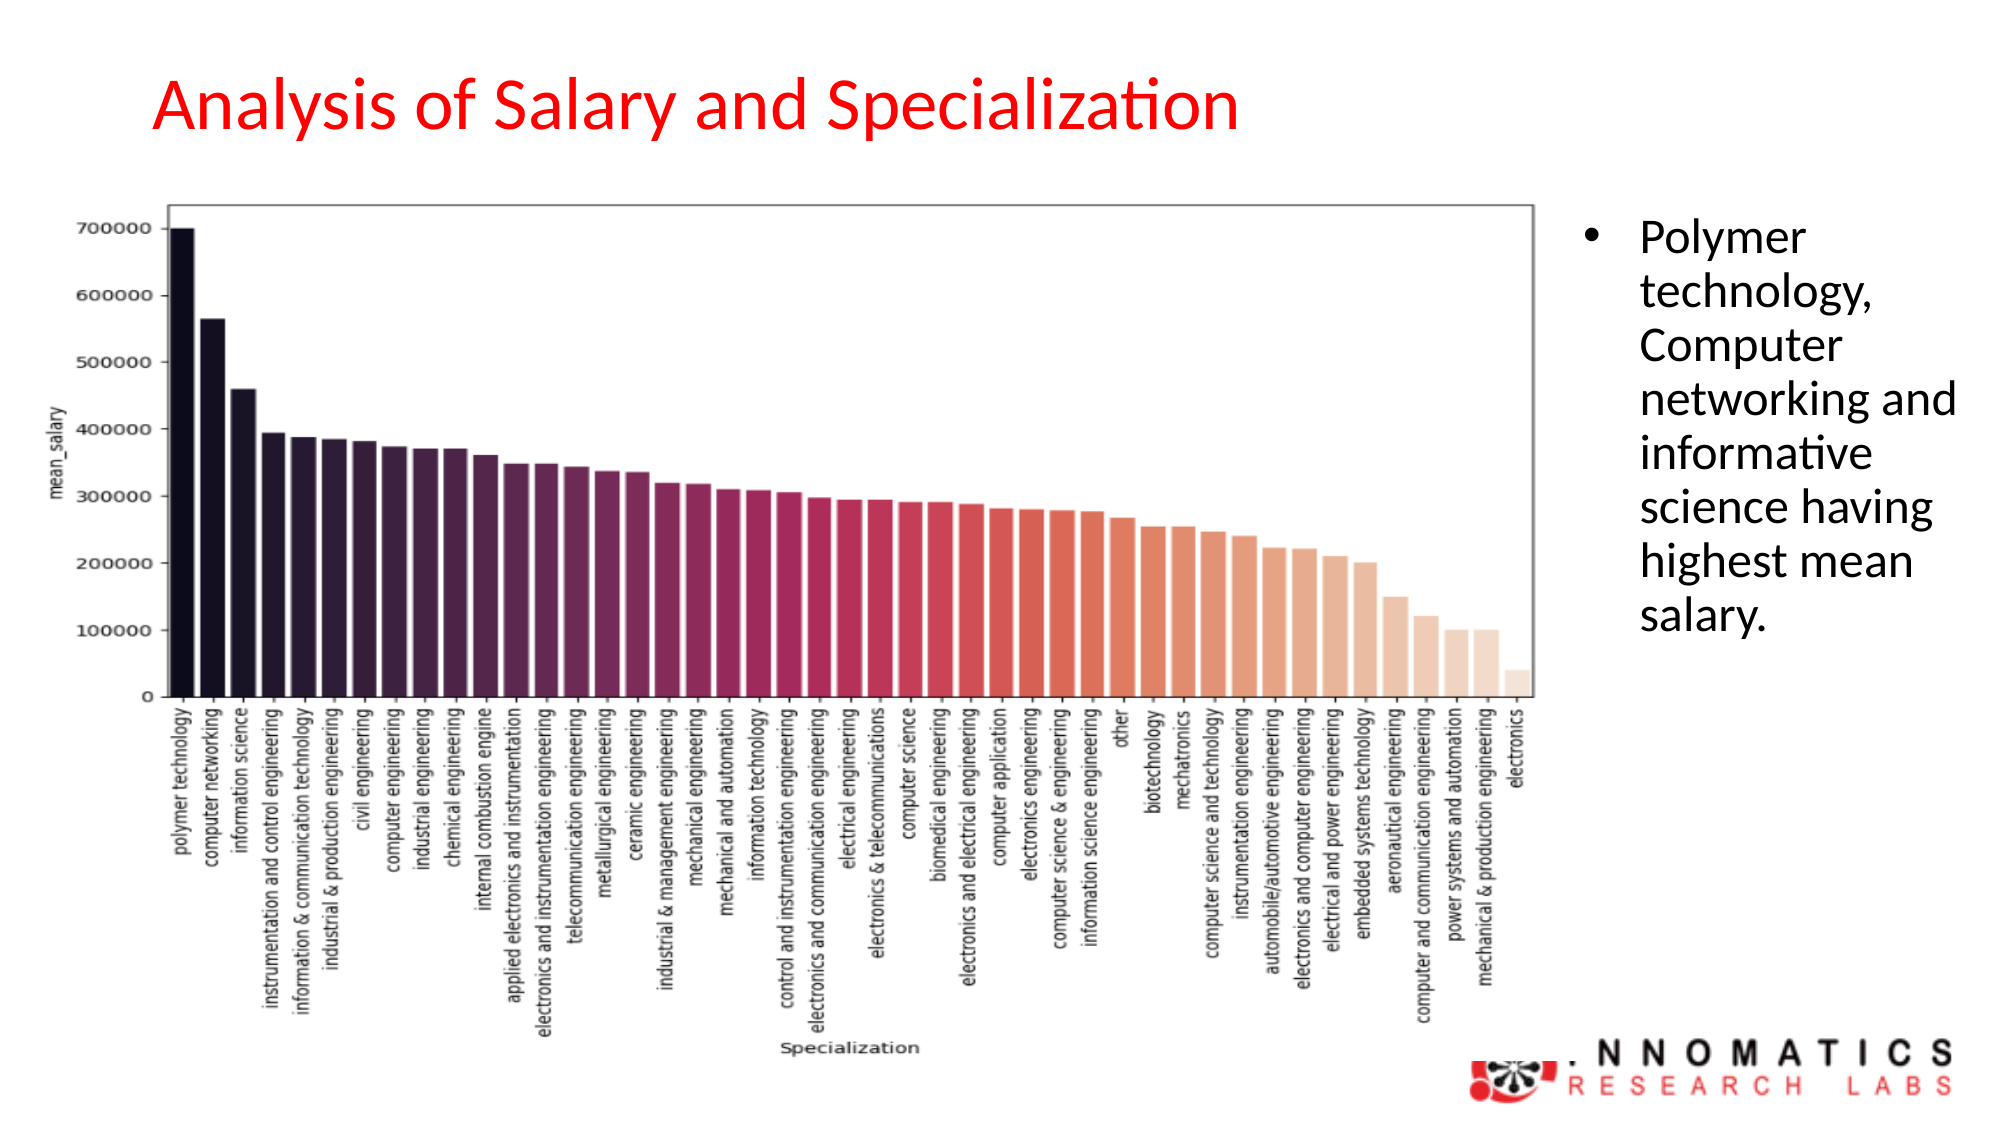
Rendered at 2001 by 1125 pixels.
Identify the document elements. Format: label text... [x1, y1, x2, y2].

picture [0, 202, 1975, 1125]
list Polymer technology, Computer networking and informative science having highest mean salary. [1585, 203, 2000, 1014]
title Analysis of Salary and Specialization [137, 37, 1863, 174]
